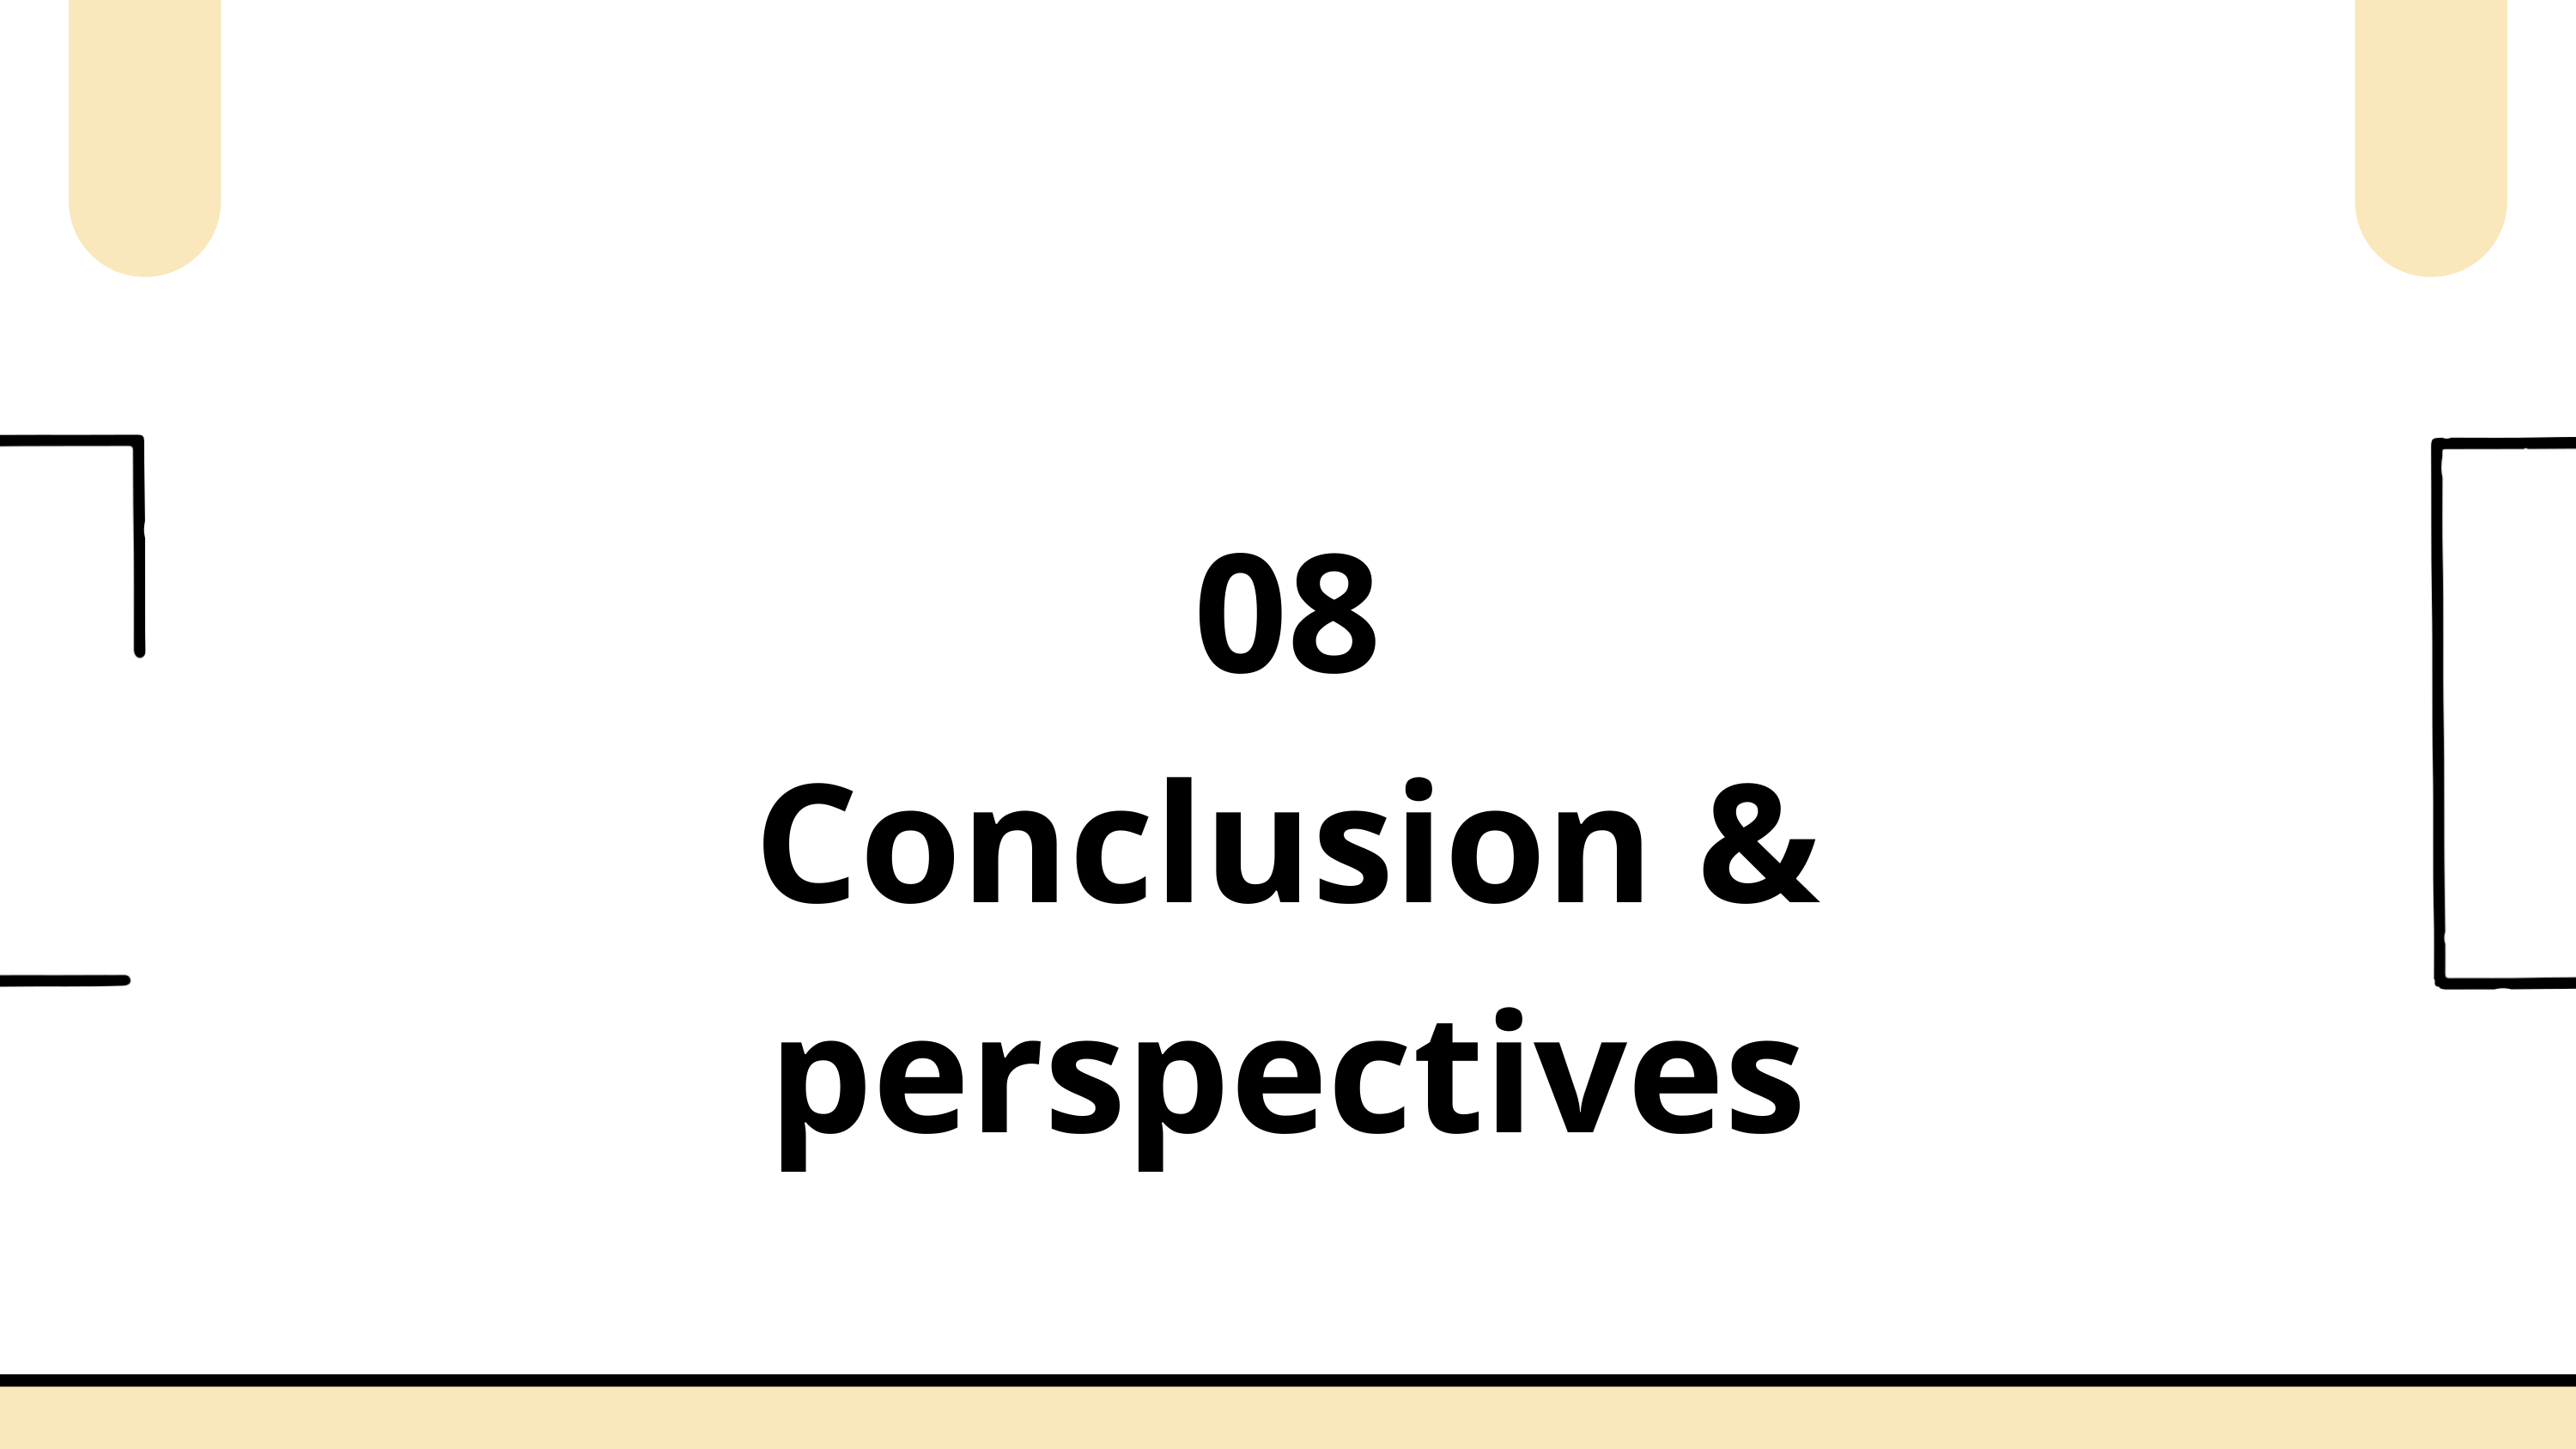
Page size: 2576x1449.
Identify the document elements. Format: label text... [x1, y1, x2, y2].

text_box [68, 0, 222, 277]
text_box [0, 1379, 2576, 1449]
text_box [0, 434, 146, 990]
text_box 08 Conclusion & perspectives [214, 475, 2362, 1167]
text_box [2354, 0, 2508, 277]
text_box [2431, 434, 2576, 990]
